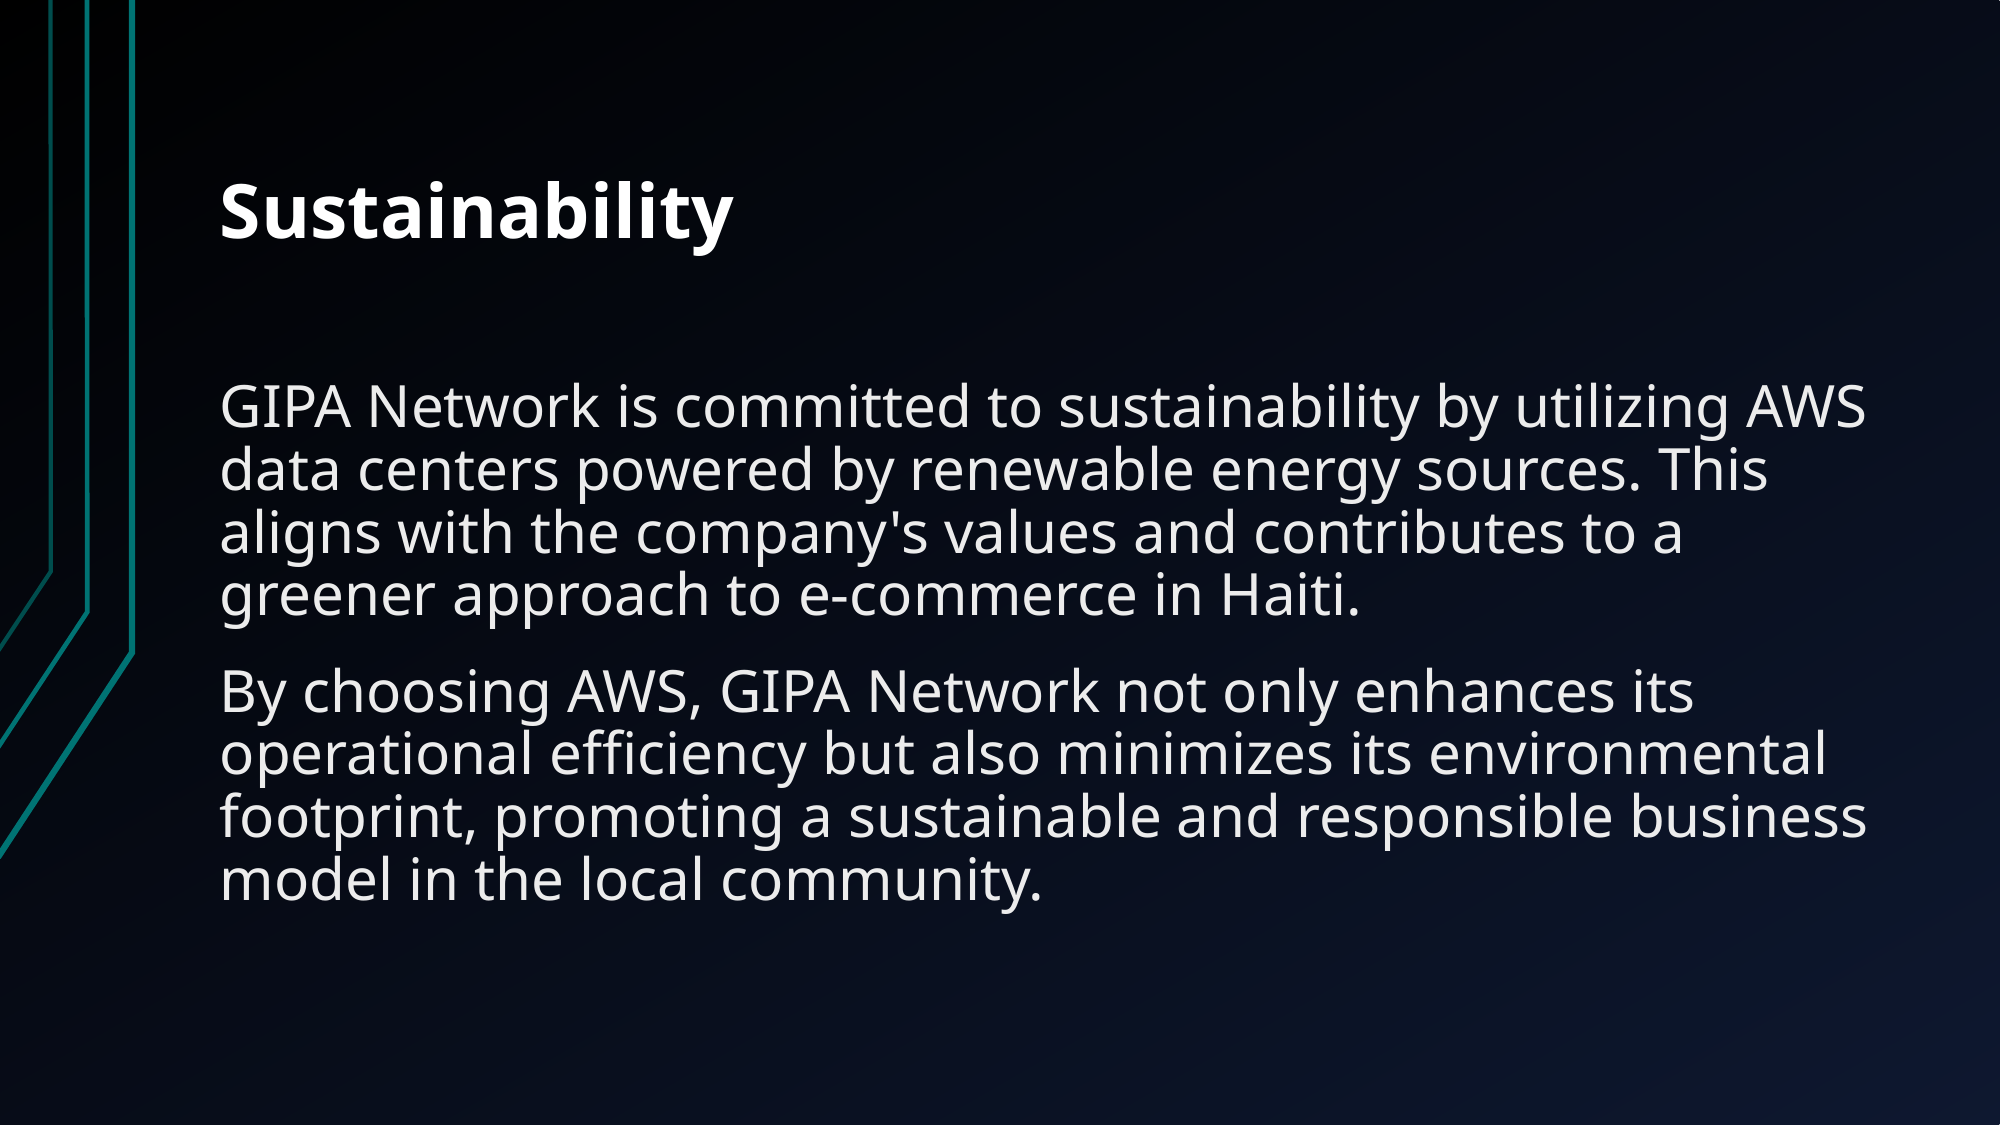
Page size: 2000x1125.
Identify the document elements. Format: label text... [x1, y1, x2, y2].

title Sustainability [199, 113, 1900, 279]
list GIPA Network is committed to sustainability by utilizing AWS data centers powered by renewable energy sources. This aligns with the company's values and contributes to a greener approach to e-commerce in Haiti. By choosing AWS, GIPA Network not only enhances its operational efficiency but also minimizes its environmental footprint, promoting a sustainable and responsible business model in the local community. [199, 279, 1900, 1012]
